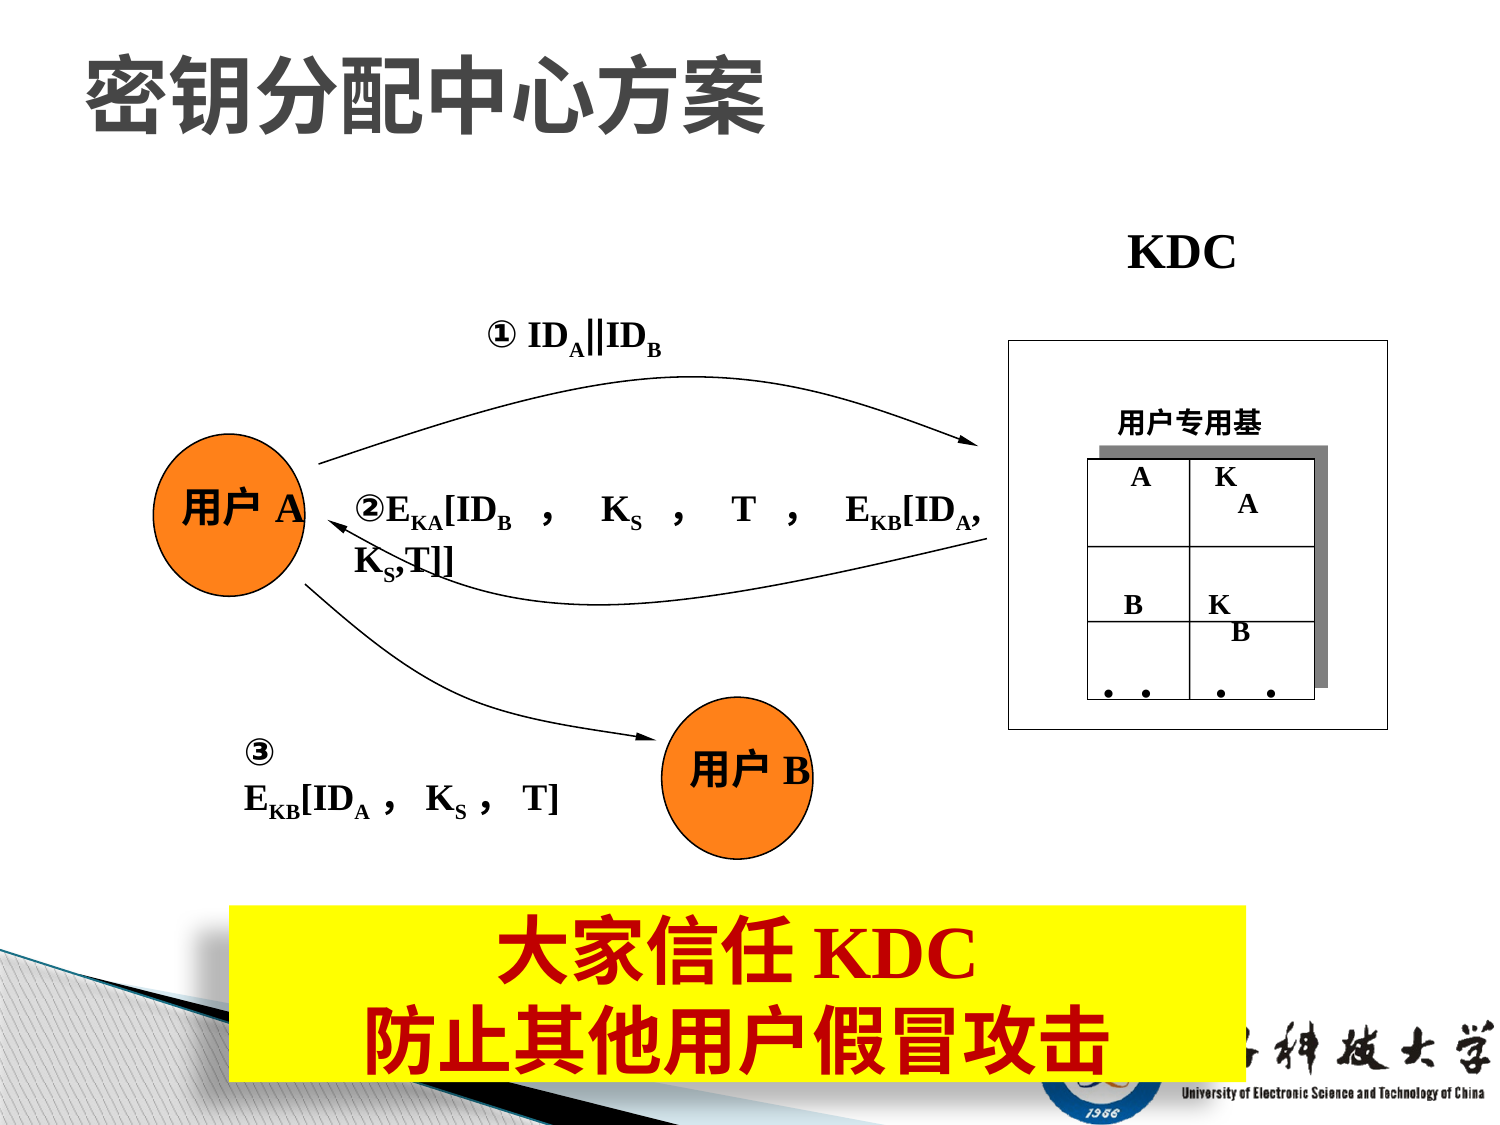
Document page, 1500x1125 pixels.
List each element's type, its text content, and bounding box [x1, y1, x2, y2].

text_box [137, 210, 1388, 860]
picture [1037, 995, 1495, 1125]
text_box 大家信任KDC 防止其他用户假冒攻击 [225, 901, 1251, 1087]
title 密钥分配中心方案 [68, 0, 1419, 188]
